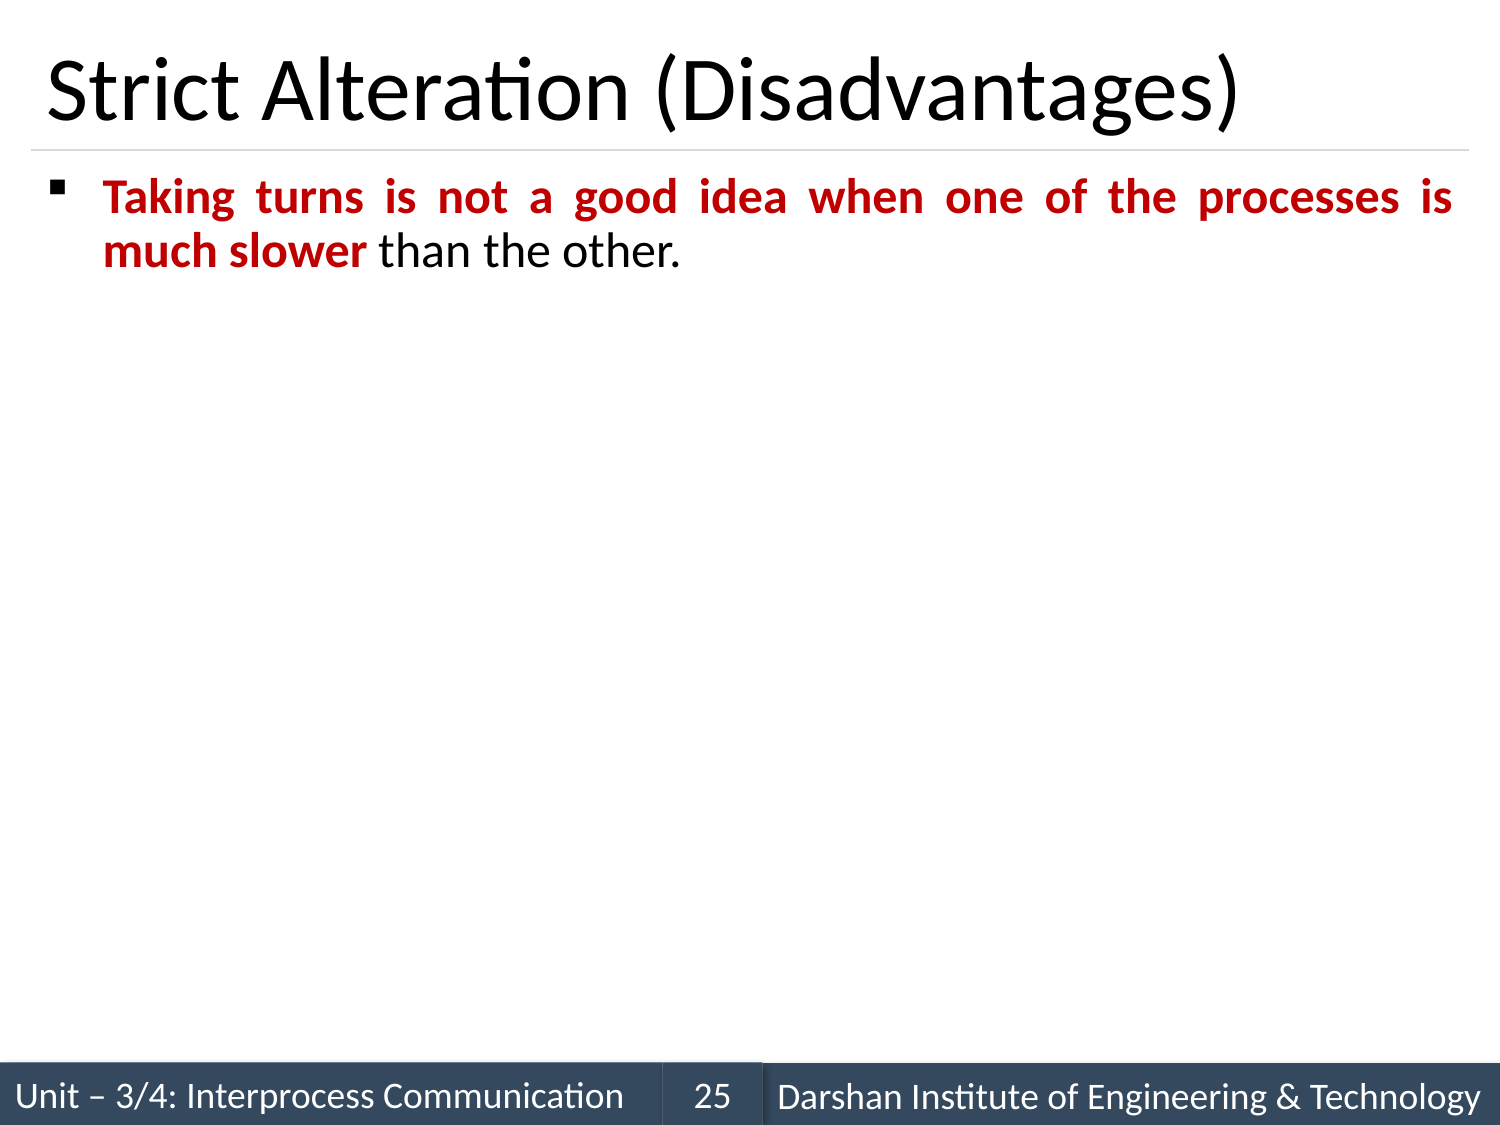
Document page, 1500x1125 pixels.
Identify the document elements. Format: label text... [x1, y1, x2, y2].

list Taking turns is not a good idea when one of the processes is much slower than the other. [31, 162, 1469, 1038]
title Strict Alteration (Disadvantages) [31, 17, 1469, 150]
